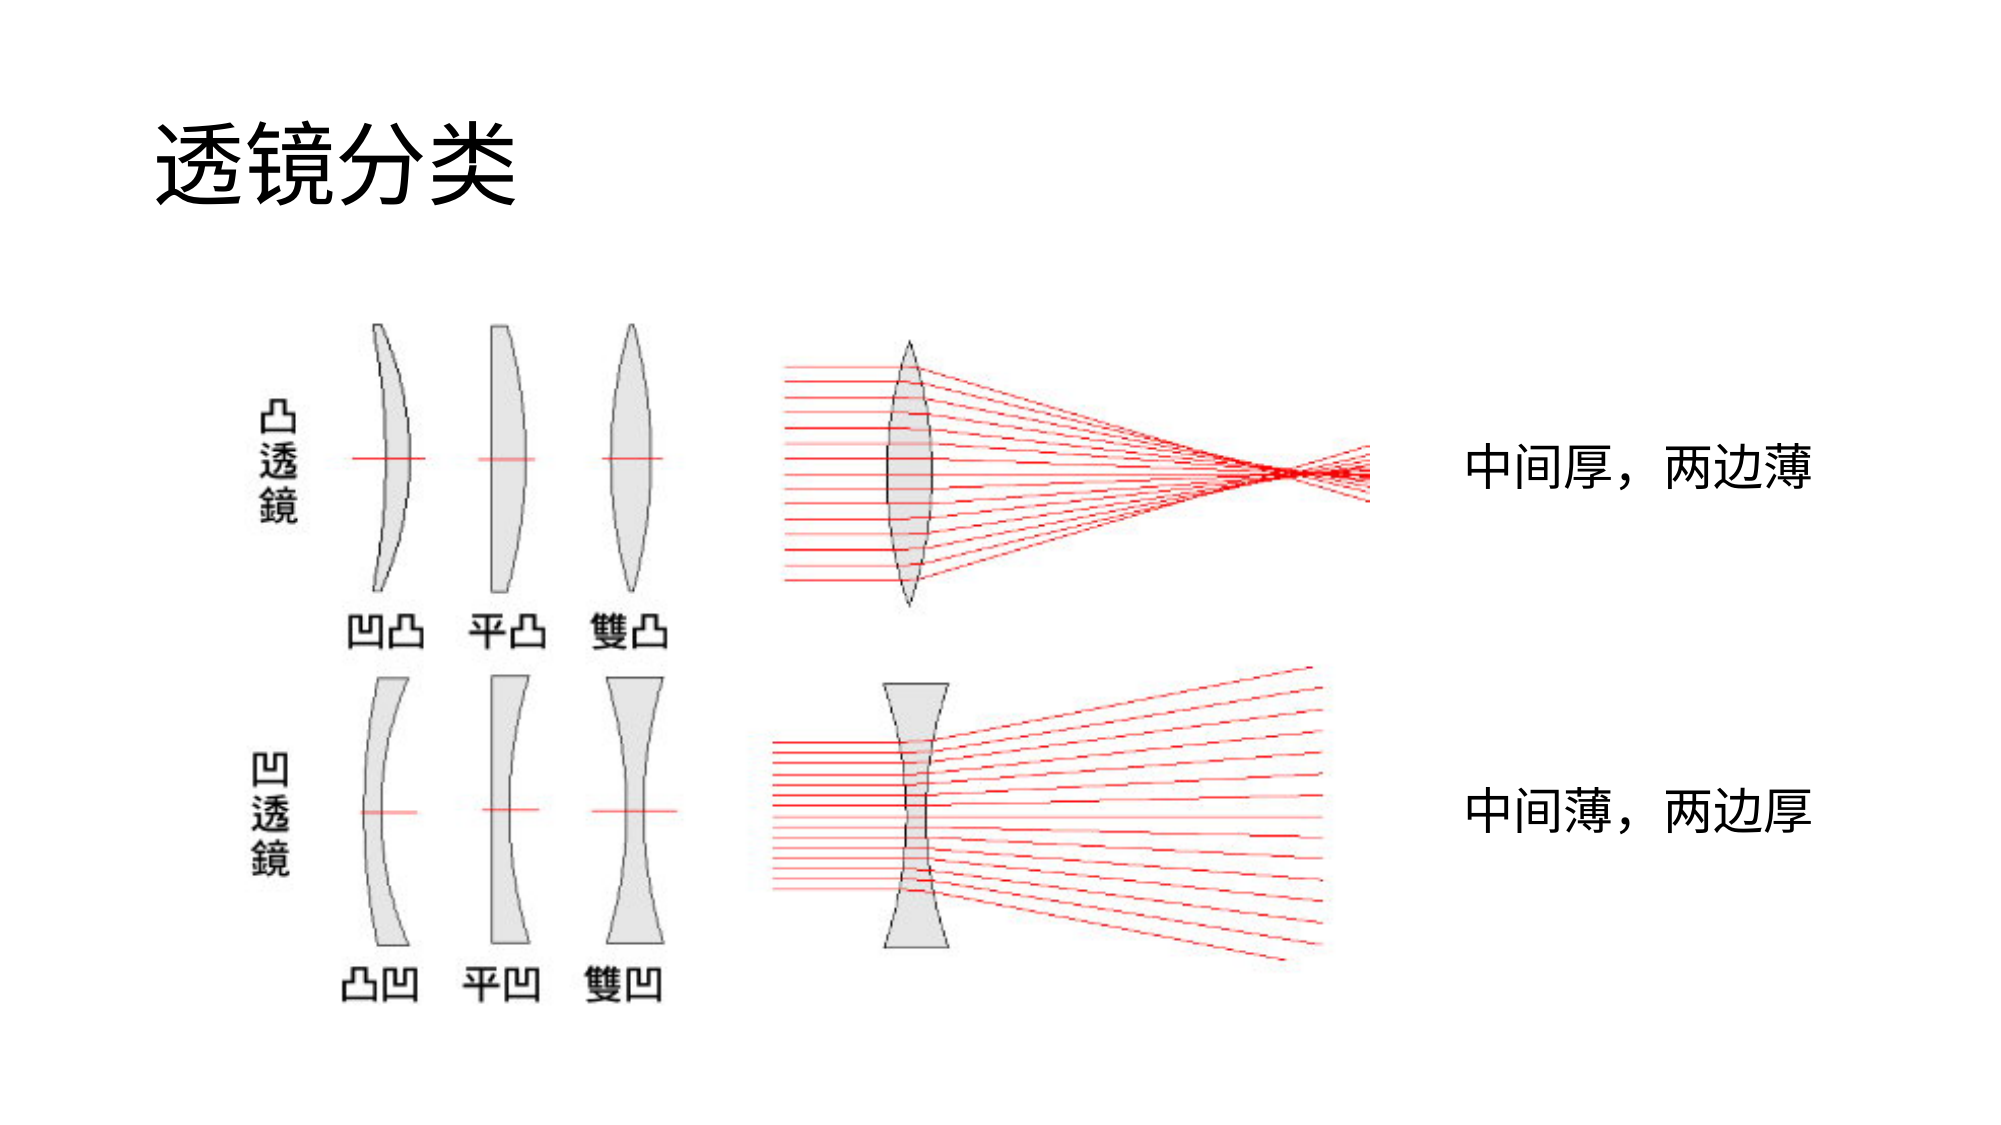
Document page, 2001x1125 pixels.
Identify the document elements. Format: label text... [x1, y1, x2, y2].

title 透镜分类 [137, 59, 1863, 278]
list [229, 308, 1369, 1022]
text_box 中间厚，两边薄 [1448, 427, 1829, 503]
text_box 中间薄，两边厚 [1448, 772, 1829, 847]
